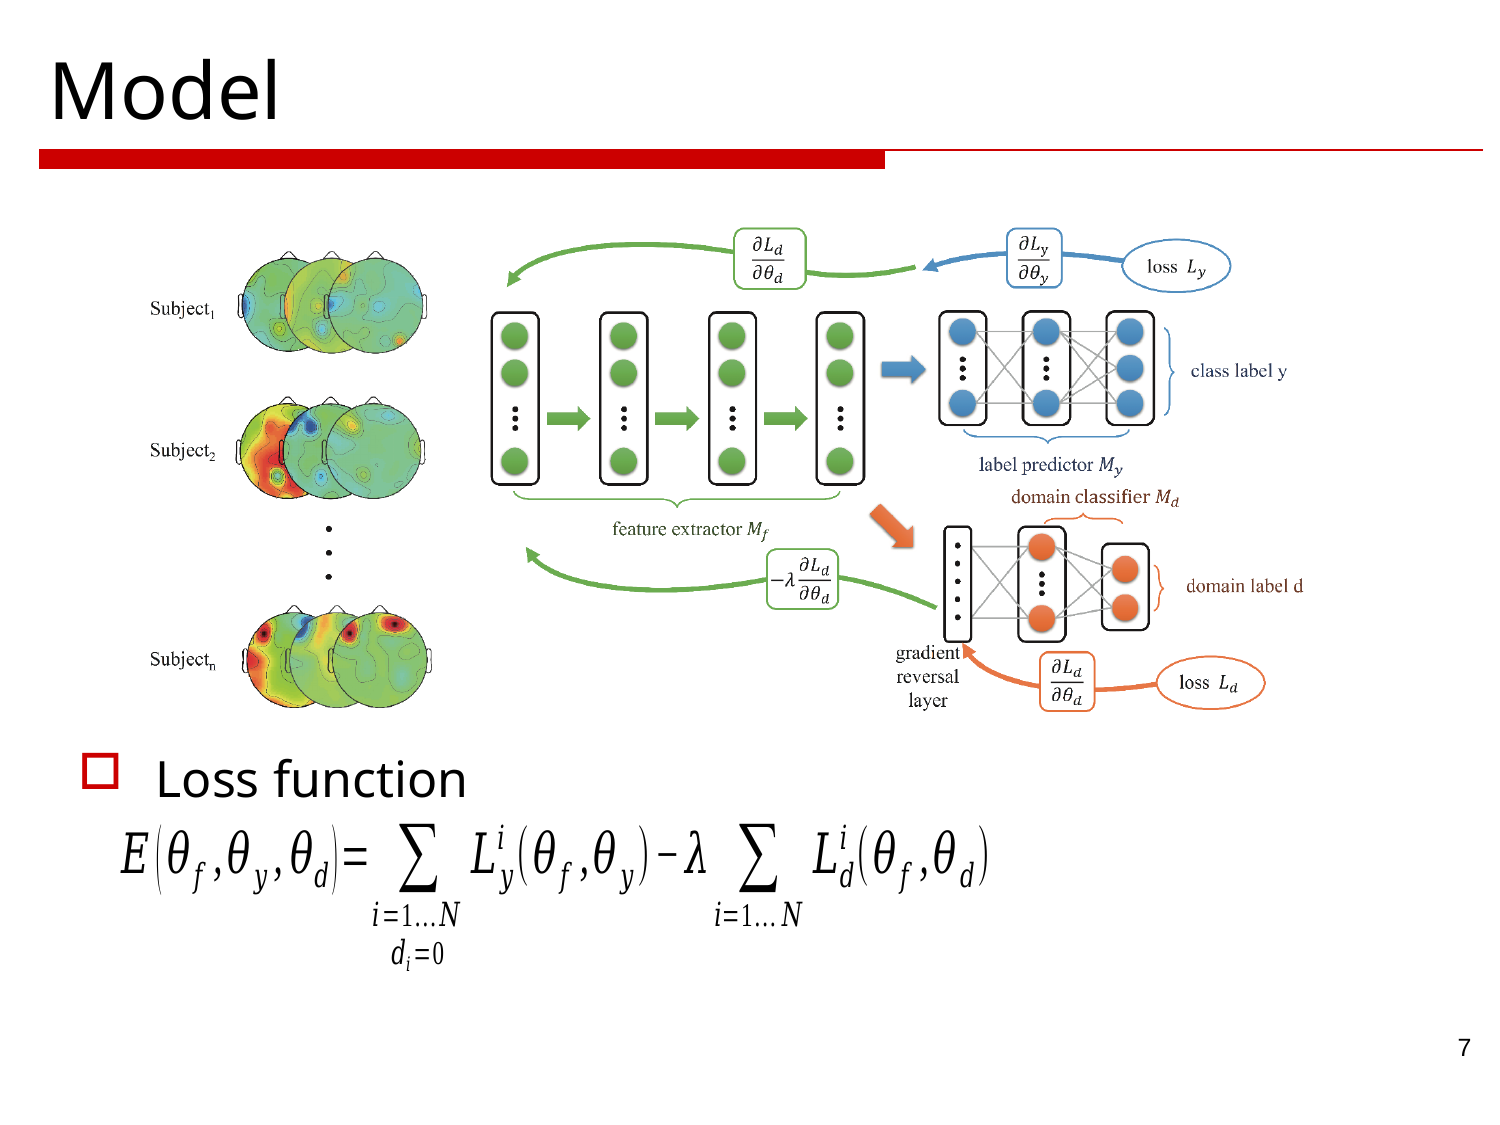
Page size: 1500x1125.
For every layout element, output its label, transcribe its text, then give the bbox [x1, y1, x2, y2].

picture [141, 219, 1312, 720]
slide_number 7 [1456, 1024, 1487, 1103]
text_box Loss function [63, 749, 1456, 1125]
title Model [33, 46, 1284, 143]
